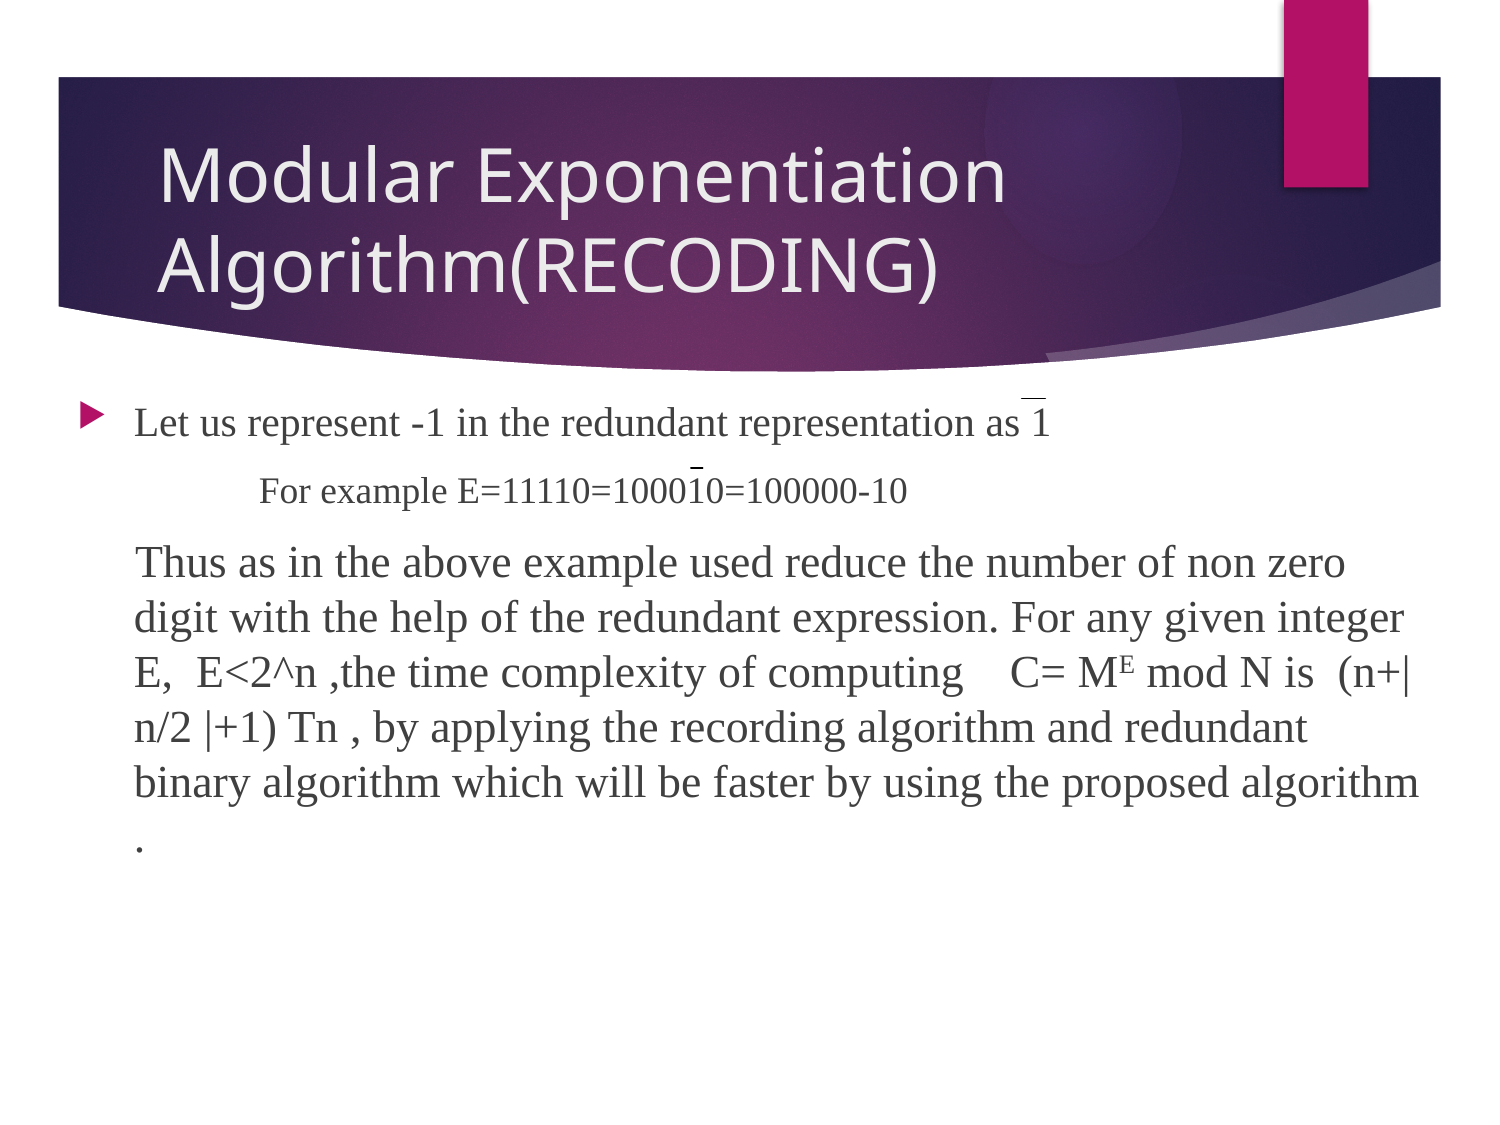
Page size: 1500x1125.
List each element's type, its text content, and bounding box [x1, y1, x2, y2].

title Modular Exponentiation Algorithm(RECODING) [142, 159, 1220, 276]
list Let us represent -1 in the redundant representation as 1 For example E=11110=100010=100000-10 Thus as in the above example used reduce the number of non zero digit with the help of the redundant expression. For any given integer E, E<2^n ,the time complexity of computing C= ME mod N is (n+|n/2 |+1) Tn , by applying the recording algorithm and redundant binary algorithm which will be faster by using the proposed algorithm . [62, 387, 1438, 1050]
